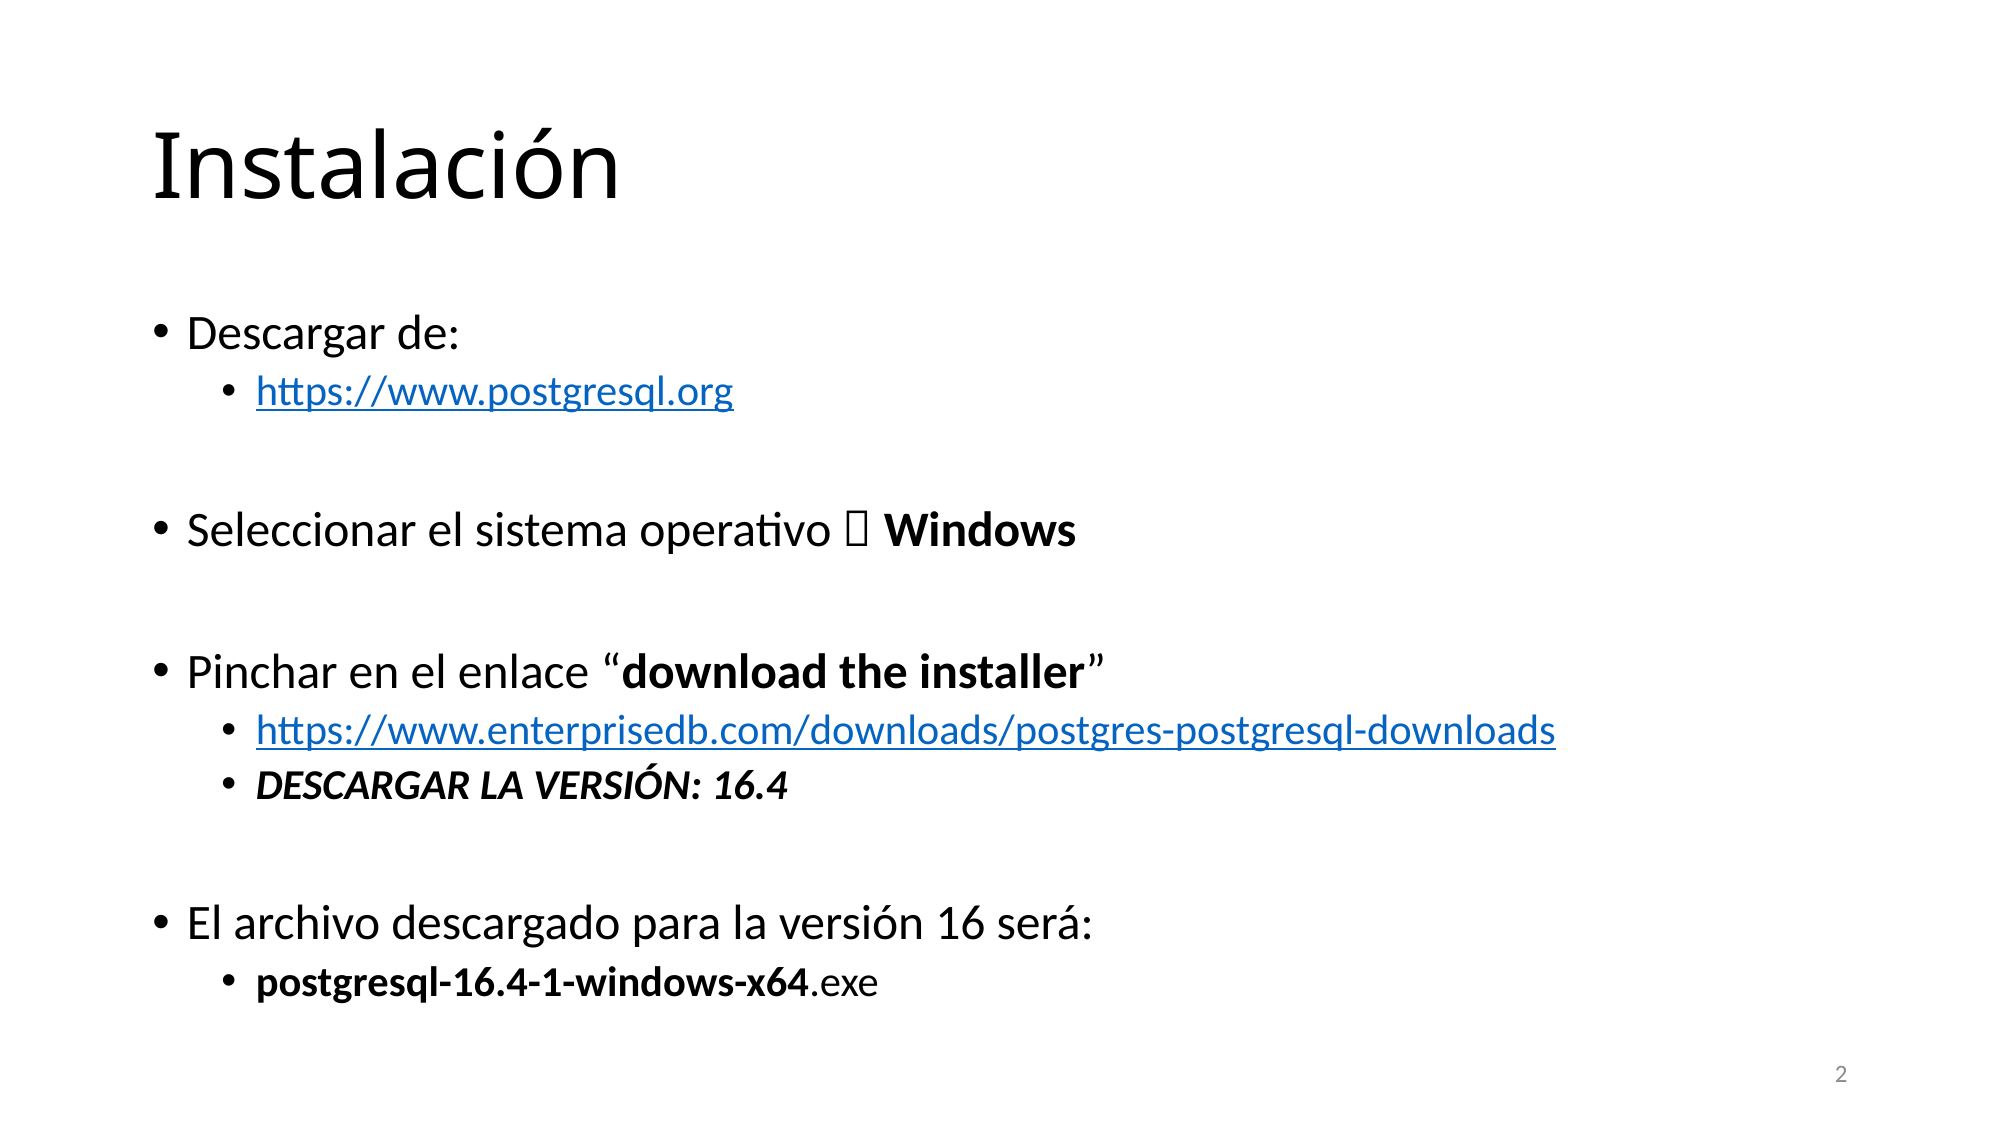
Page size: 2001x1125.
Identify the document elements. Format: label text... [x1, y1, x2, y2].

slide_number 2 [1412, 1042, 1863, 1103]
list Descargar de: https://www.postgresql.org Seleccionar el sistema operativo  Windows Pinchar en el enlace “download the installer” https://www.enterprisedb.com/downloads/postgres-postgresql-downloads DESCARGAR LA VERSIÓN: 16.4 El archivo descargado para la versión 16 será: postgresql-16.4-1-windows-x64.exe [137, 299, 1863, 1014]
title Instalación [137, 59, 1863, 278]
